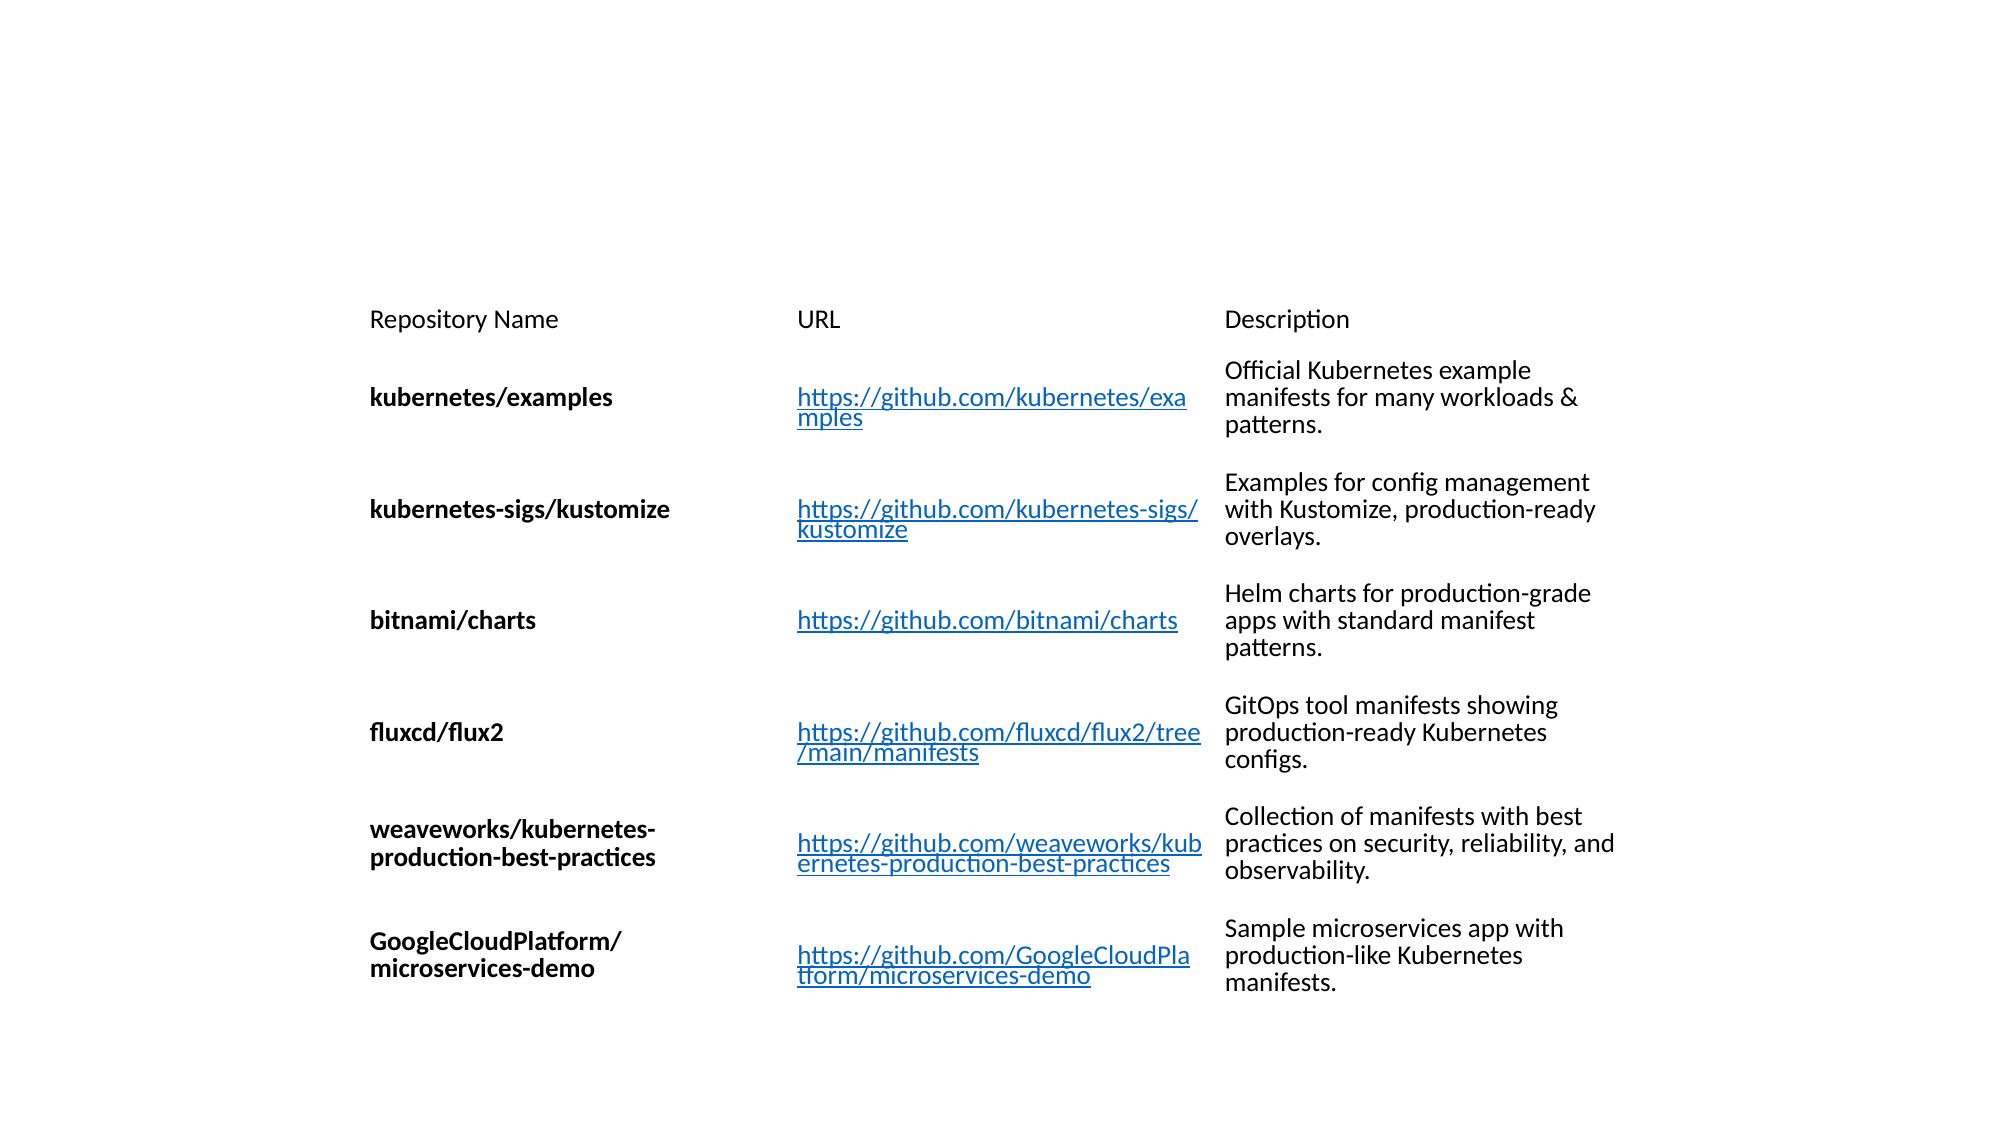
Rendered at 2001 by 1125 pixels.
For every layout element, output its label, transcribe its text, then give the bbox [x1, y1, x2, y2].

table_cell GoogleCloudPlatform/microservices-demo [359, 902, 786, 1013]
table_header URL [786, 299, 1214, 344]
table_cell Collection of manifests with best practices on security, reliability, and observability. [1214, 790, 1641, 902]
table_cell kubernetes-sigs/kustomize [359, 456, 786, 567]
table_cell https://github.com/GoogleCloudPlatform/microservices-demo [786, 902, 1214, 1013]
table_cell https://github.com/bitnami/charts [786, 567, 1214, 679]
table_cell https://github.com/kubernetes/examples [786, 344, 1214, 456]
table_cell Official Kubernetes example manifests for many workloads & patterns. [1214, 344, 1641, 456]
table_cell fluxcd/flux2 [359, 679, 786, 790]
table_cell kubernetes/examples [359, 344, 786, 456]
table_header Description [1214, 299, 1641, 344]
table_cell Examples for config management with Kustomize, production-ready overlays. [1214, 456, 1641, 567]
table_cell https://github.com/kubernetes-sigs/kustomize [786, 456, 1214, 567]
table_cell weaveworks/kubernetes-production-best-practices [359, 790, 786, 902]
table_cell bitnami/charts [359, 567, 786, 679]
table_cell https://github.com/fluxcd/flux2/tree/main/manifests [786, 679, 1214, 790]
table_cell https://github.com/weaveworks/kubernetes-production-best-practices [786, 790, 1214, 902]
table_cell GitOps tool manifests showing production-ready Kubernetes configs. [1214, 679, 1641, 790]
table_header Repository Name [359, 299, 786, 344]
table_cell Sample microservices app with production-like Kubernetes manifests. [1214, 902, 1641, 1013]
table_cell Helm charts for production-grade apps with standard manifest patterns. [1214, 567, 1641, 679]
